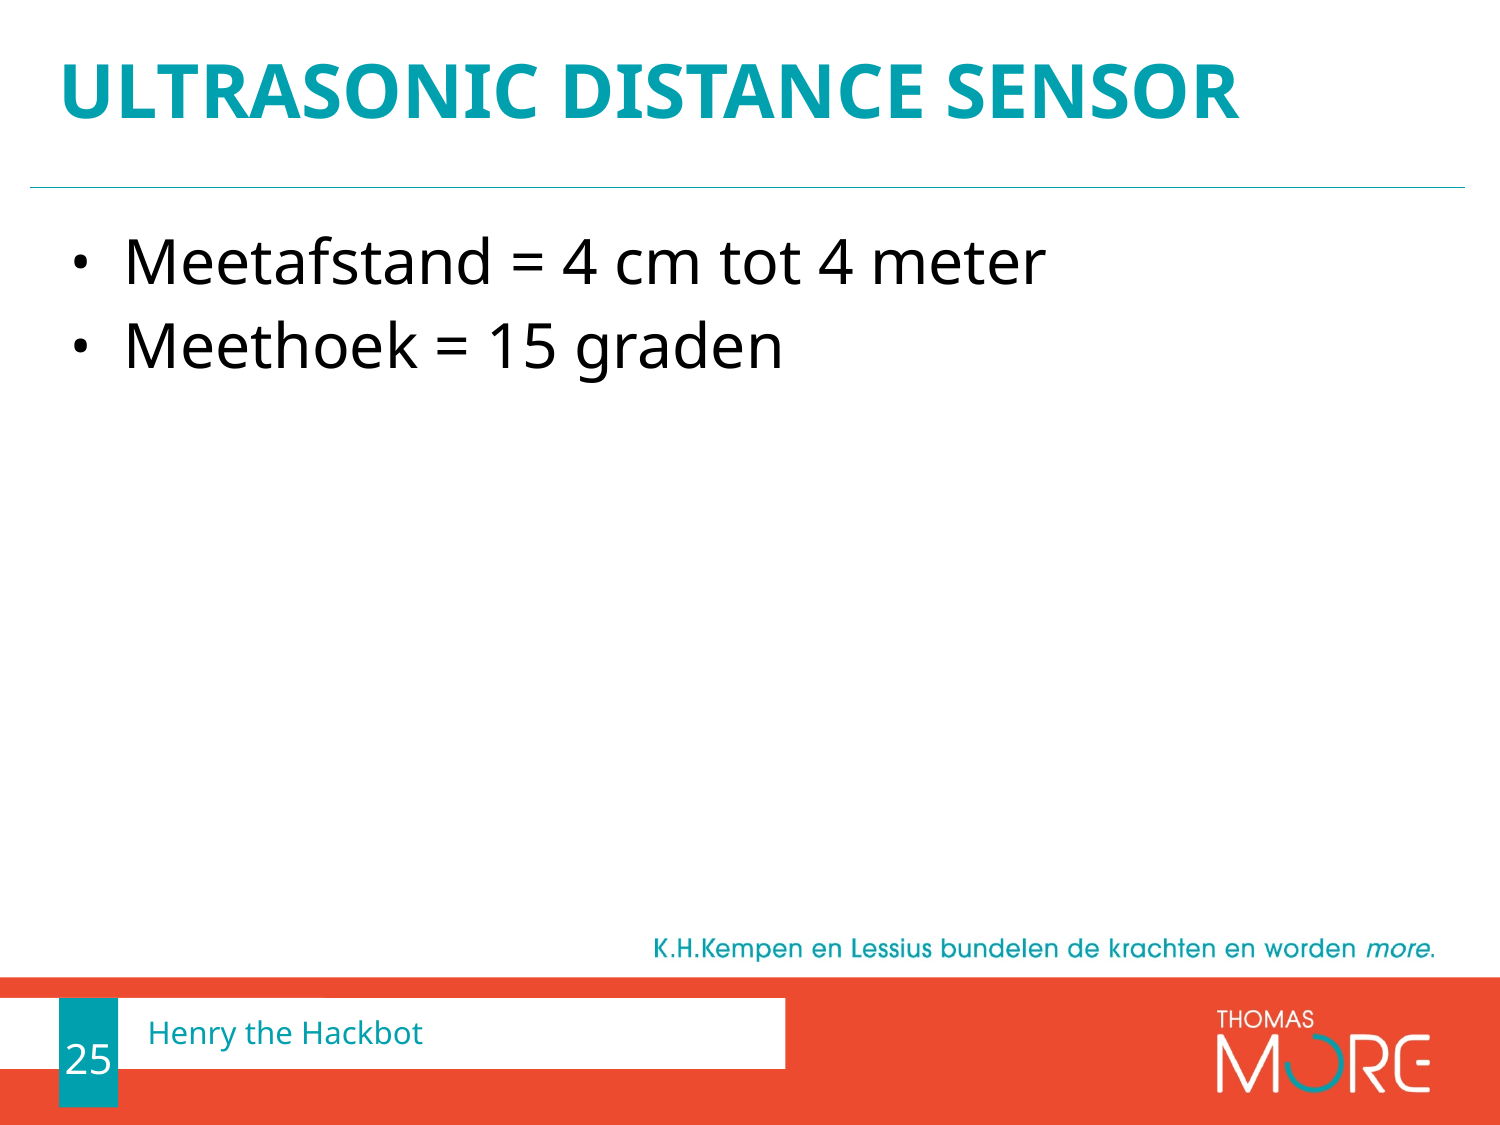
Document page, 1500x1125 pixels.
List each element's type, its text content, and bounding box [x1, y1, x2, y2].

picture [1187, 980, 1459, 1122]
picture [655, 938, 1434, 962]
slide_number 25 [59, 998, 119, 1108]
title Ultrasonic distance sensor [0, 0, 1500, 188]
list Meetafstand = 4 cm tot 4 meter Meethoek = 15 graden [0, 188, 1500, 916]
footer Henry the Hackbot [123, 998, 786, 1069]
